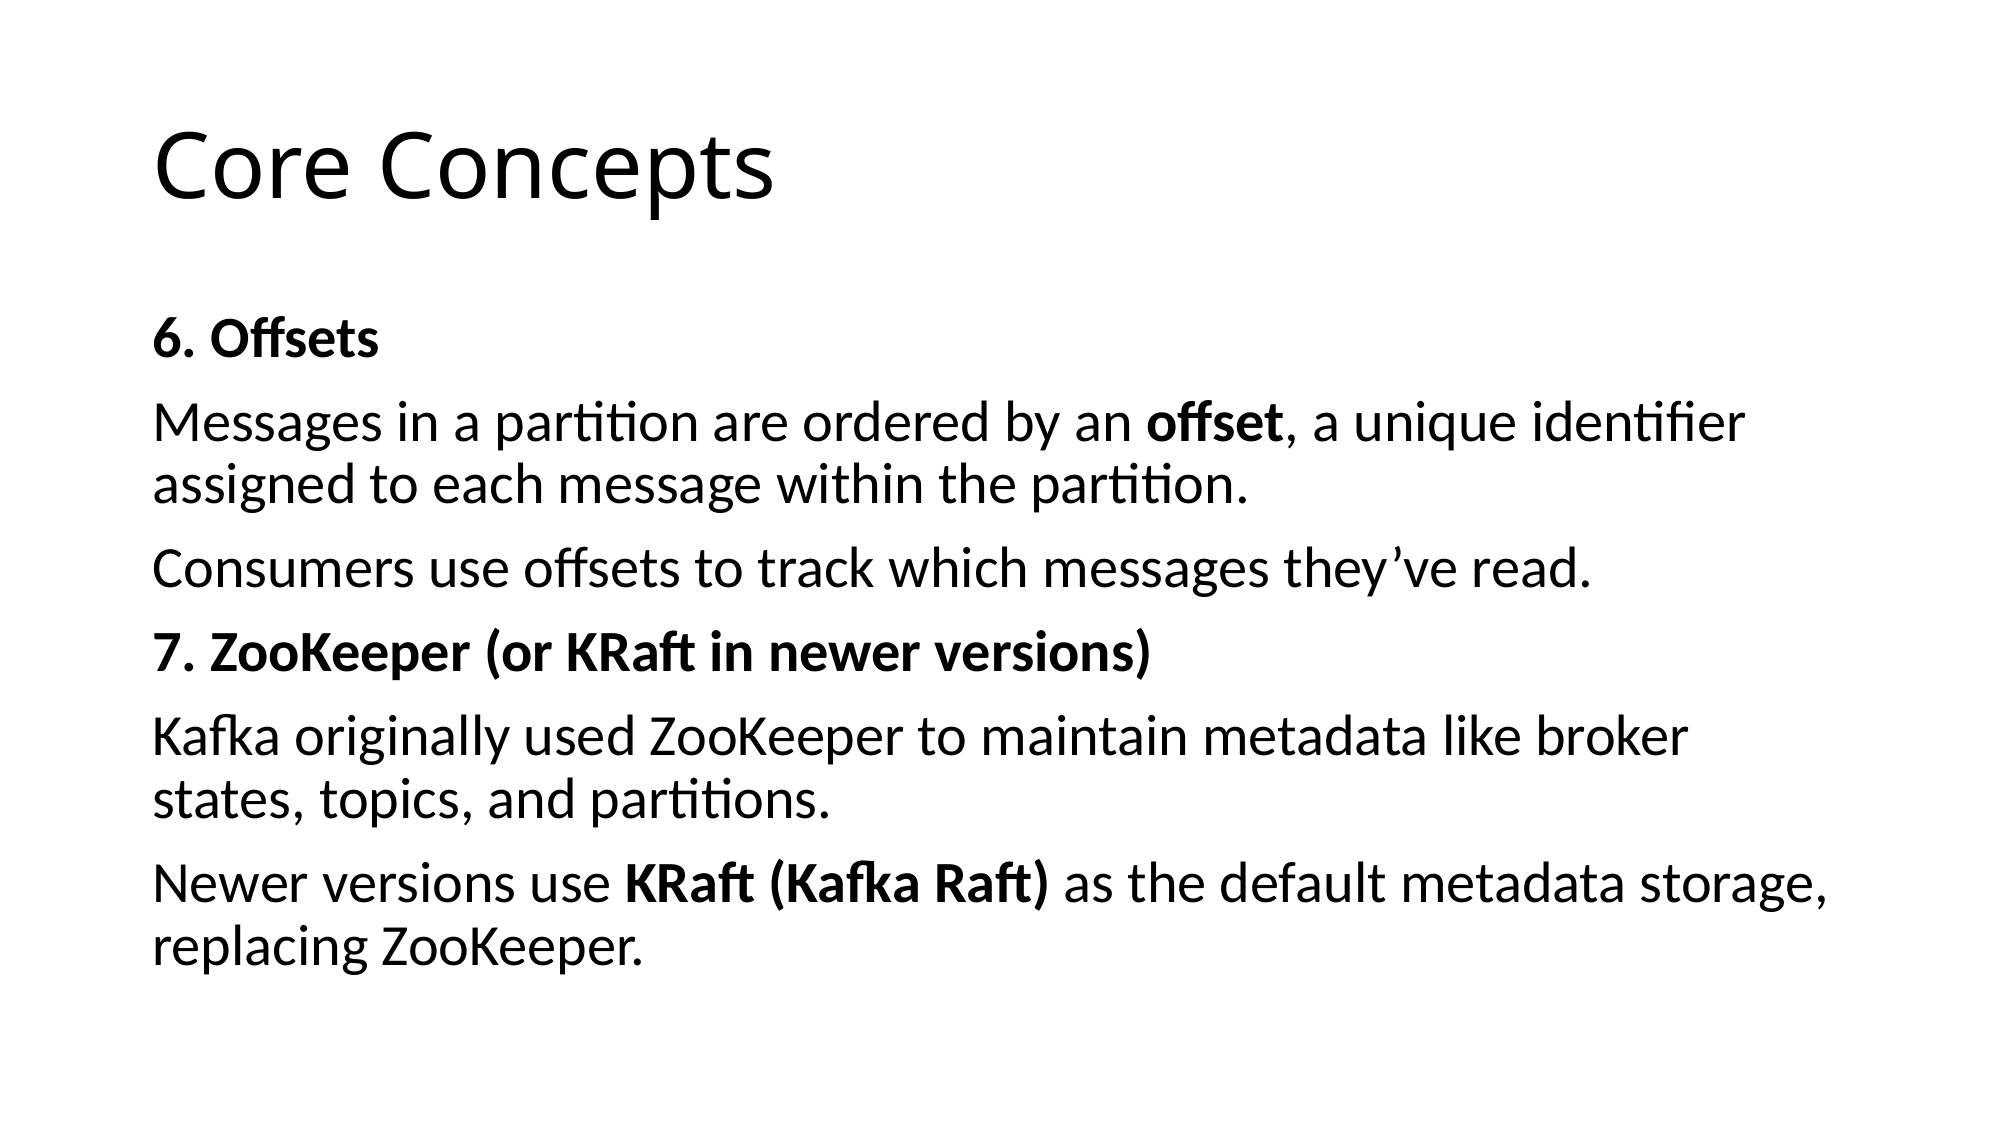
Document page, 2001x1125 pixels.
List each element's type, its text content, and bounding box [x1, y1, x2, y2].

list 6. Offsets Messages in a partition are ordered by an offset, a unique identifier assigned to each message within the partition. Consumers use offsets to track which messages they’ve read. 7. ZooKeeper (or KRaft in newer versions) Kafka originally used ZooKeeper to maintain metadata like broker states, topics, and partitions. Newer versions use KRaft (Kafka Raft) as the default metadata storage, replacing ZooKeeper. [137, 299, 1863, 1014]
title Core Concepts [137, 59, 1863, 278]
